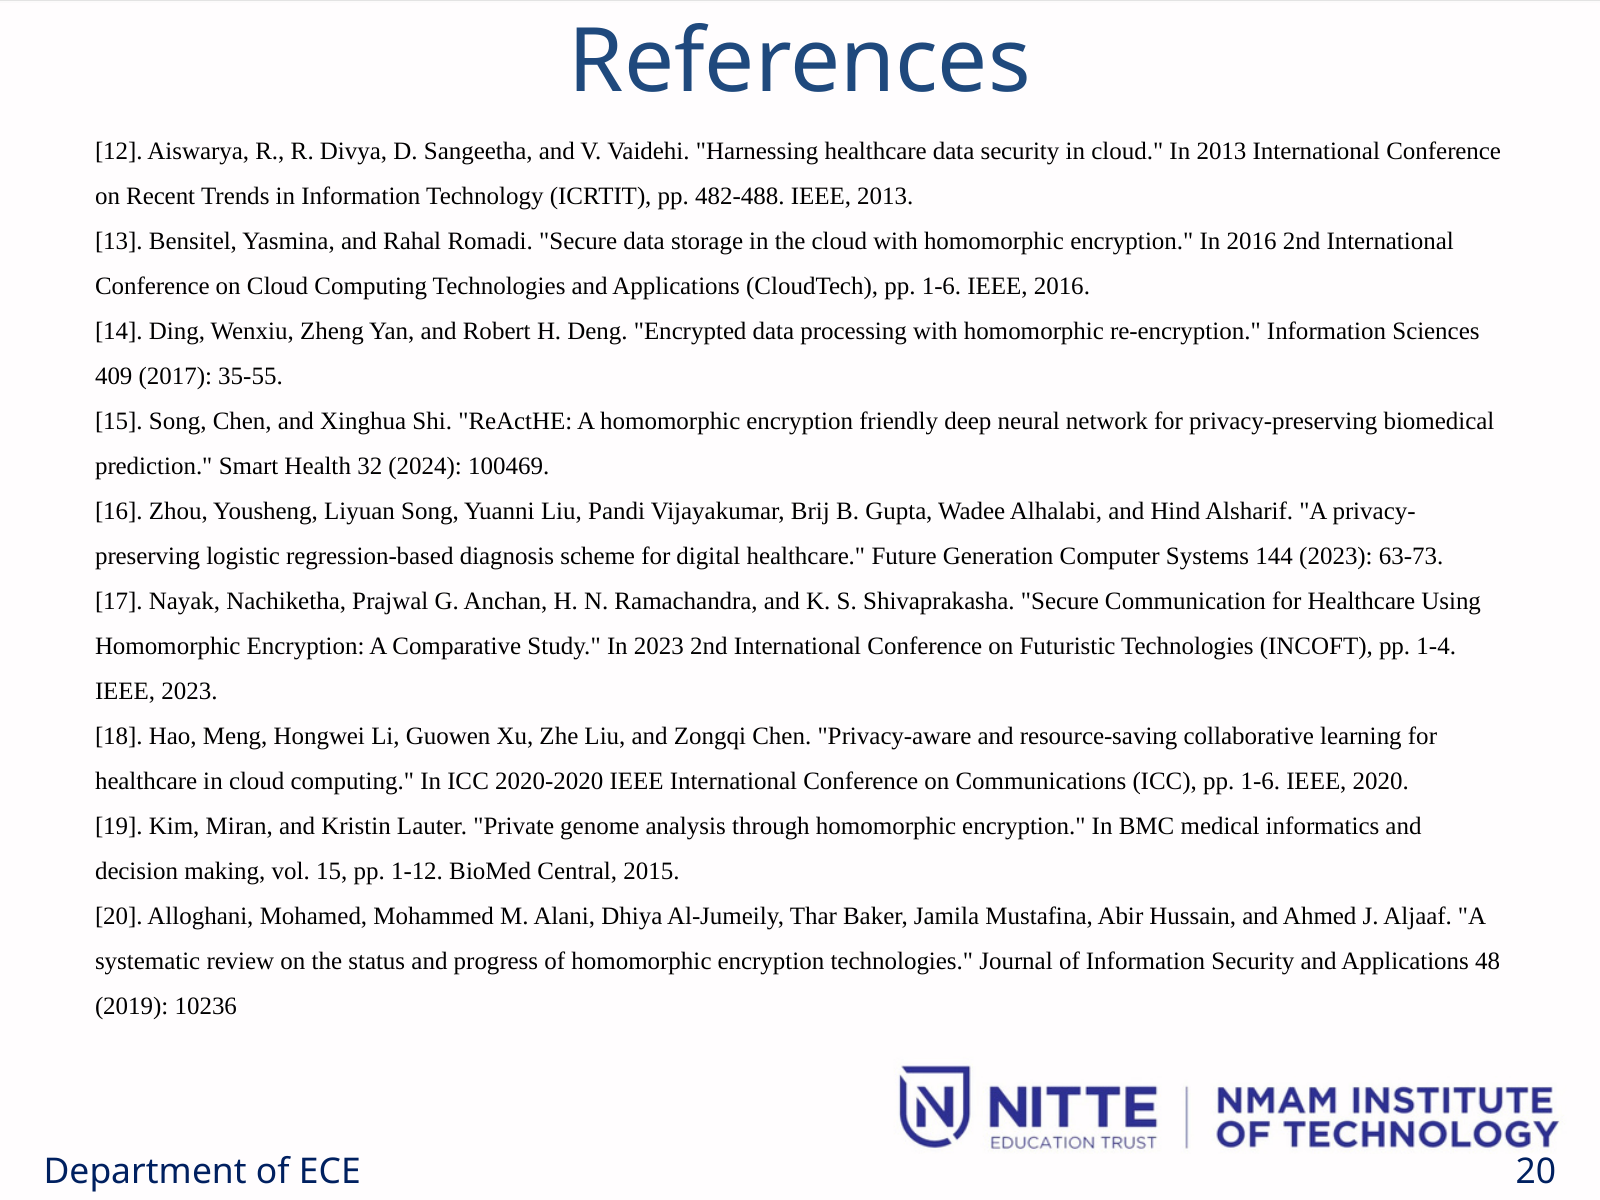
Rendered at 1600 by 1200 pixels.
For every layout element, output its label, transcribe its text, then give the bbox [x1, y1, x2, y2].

text_box References [15, 2, 1585, 110]
text_box [12]. Aiswarya, R., R. Divya, D. Sangeetha, and V. Vaidehi. "Harnessing healthcare data security in cloud." In 2013 International Conference on Recent Trends in Information Technology (ICRTIT), pp. 482-488. IEEE, 2013. [13]. Bensitel, Yasmina, and Rahal Romadi. "Secure data storage in the cloud with homomorphic encryption." In 2016 2nd International Conference on Cloud Computing Technologies and Applications (CloudTech), pp. 1-6. IEEE, 2016. [14]. Ding, Wenxiu, Zheng Yan, and Robert H. Deng. "Encrypted data processing with homomorphic re-encryption." Information Sciences 409 (2017): 35-55. [15]. Song, Chen, and Xinghua Shi. "ReActHE: A homomorphic encryption friendly deep neural network for privacy-preserving biomedical prediction." Smart Health 32 (2024): 100469. [16]. Zhou, Yousheng, Liyuan Song, Yuanni Liu, Pandi Vijayakumar, Brij B. Gupta, Wadee Alhalabi, and Hind Alsharif. "A privacy-preserving logistic regression-based diagnosis scheme for digital healthcare." Future Generation Computer Systems 144 (2023): 63-73. [17]. Nayak, Nachiketha, Prajwal G. Anchan, H. N. Ramachandra, and K. S. Shivaprakasha. "Secure Communication for Healthcare Using Homomorphic Encryption: A Comparative Study." In 2023 2nd International Conference on Futuristic Technologies (INCOFT), pp. 1-4. IEEE, 2023. [18]. Hao, Meng, Hongwei Li, Guowen Xu, Zhe Liu, and Zongqi Chen. "Privacy-aware and resource-saving collaborative learning for healthcare in cloud computing." In ICC 2020-2020 IEEE International Conference on Communications (ICC), pp. 1-6. IEEE, 2020. [19]. Kim, Miran, and Kristin Lauter. "Private genome analysis through homomorphic encryption." In BMC medical informatics and decision making, vol. 15, pp. 1-12. BioMed Central, 2015. [20]. Alloghani, Mohamed, Mohammed M. Alani, Dhiya Al-Jumeily, Thar Baker, Jamila Mustafina, Abir Hussain, and Ahmed J. Aljaaf. "A systematic review on the status and progress of homomorphic encryption technologies." Journal of Information Security and Applications 48 (2019): 10236 [94, 75, 1505, 1066]
text_box Department of ECE [43, 1148, 771, 1191]
text_box 20 [1317, 1148, 1557, 1191]
text_box [0, 0, 1600, 1200]
